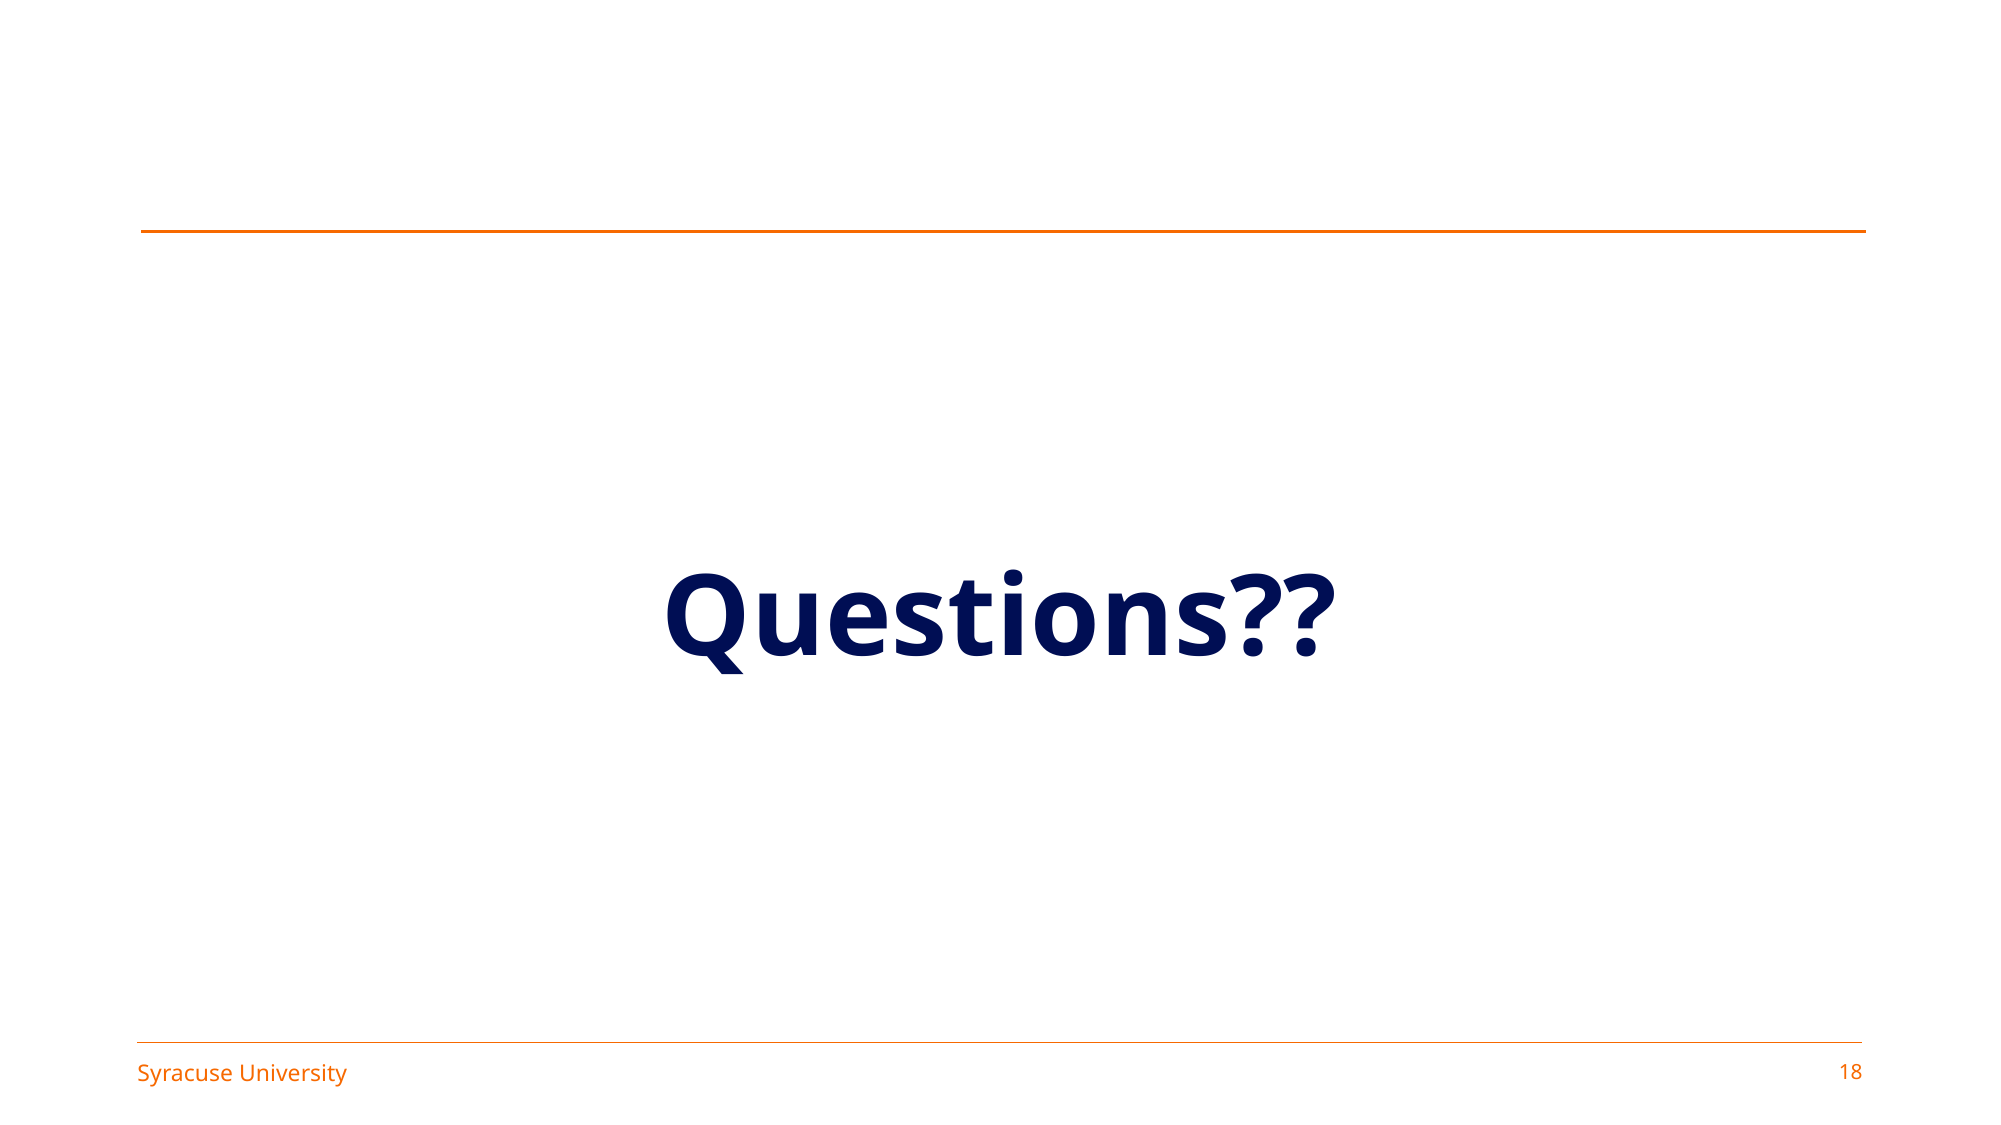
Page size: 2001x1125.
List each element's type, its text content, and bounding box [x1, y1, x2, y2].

list Questions?? [137, 251, 1863, 1014]
